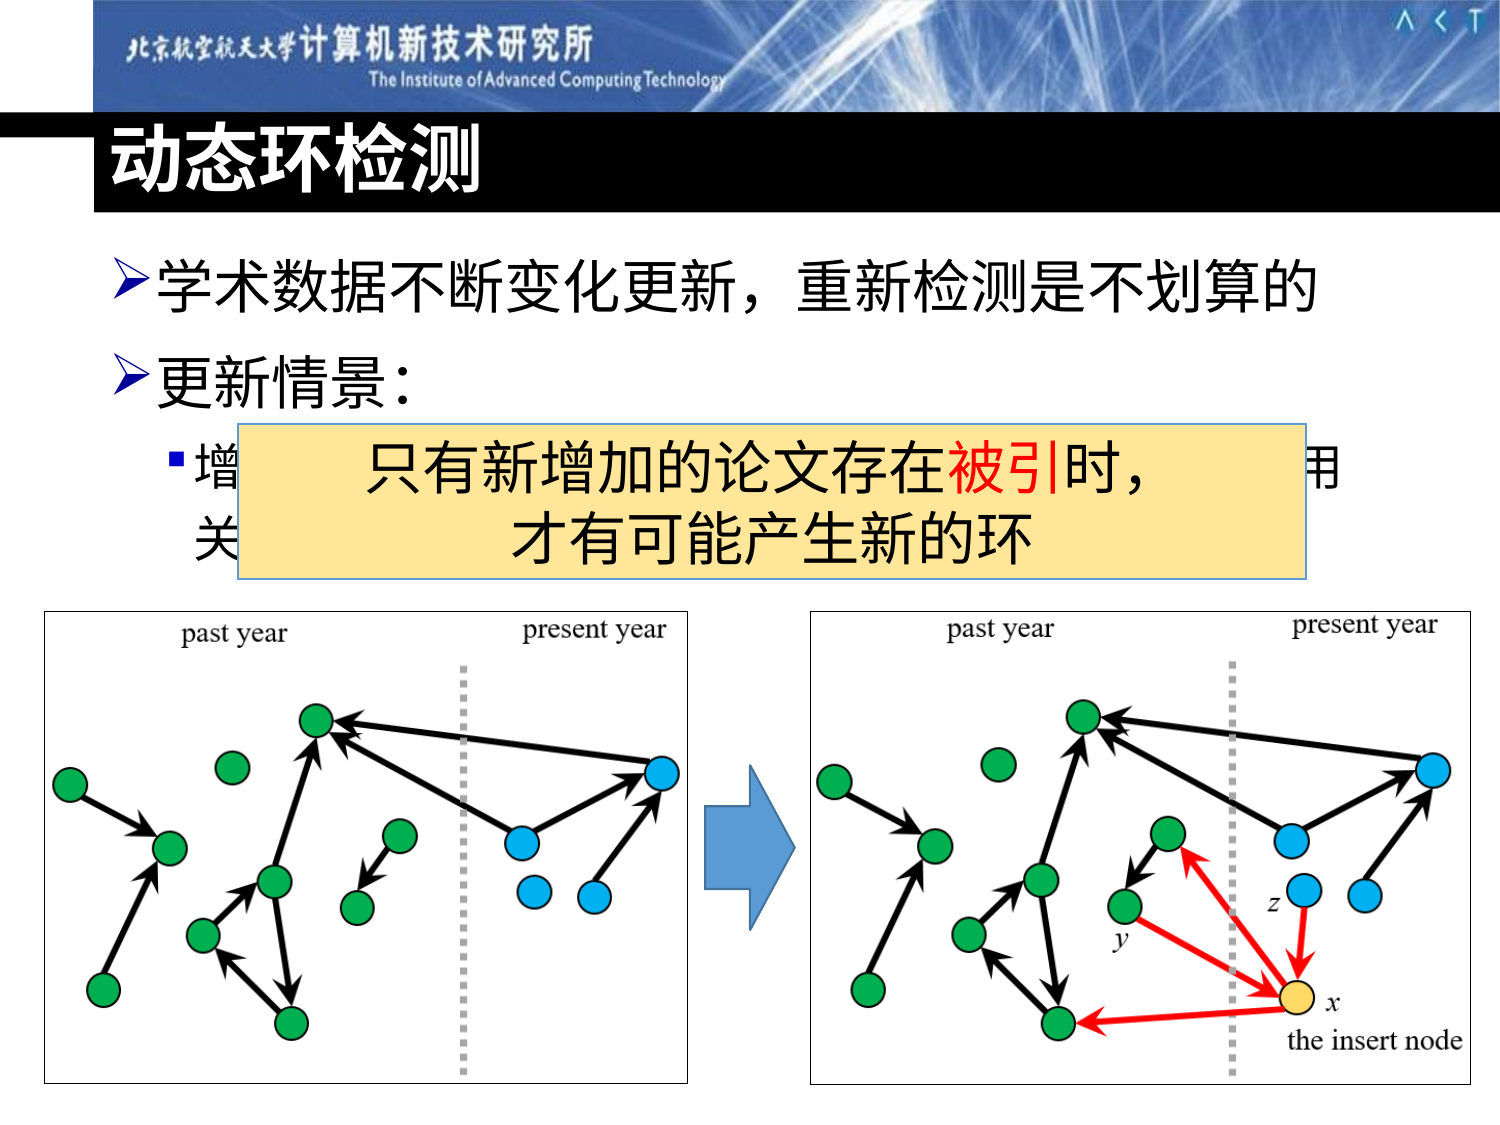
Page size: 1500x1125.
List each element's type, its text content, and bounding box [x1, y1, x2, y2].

text_box 只有新增加的论文存在被引时， 才有可能产生新的环 [237, 423, 1307, 580]
text_box [704, 764, 796, 931]
title 动态环检测 [93, 112, 1397, 213]
picture [93, 0, 1500, 112]
picture [44, 611, 688, 1084]
list 学术数据不断变化更新，重新检测是不划算的 更新情景： 增加一篇论文以及当前数据库中所有与其相关的引用关系（引用或被引） [93, 228, 1397, 1014]
picture [810, 611, 1471, 1085]
